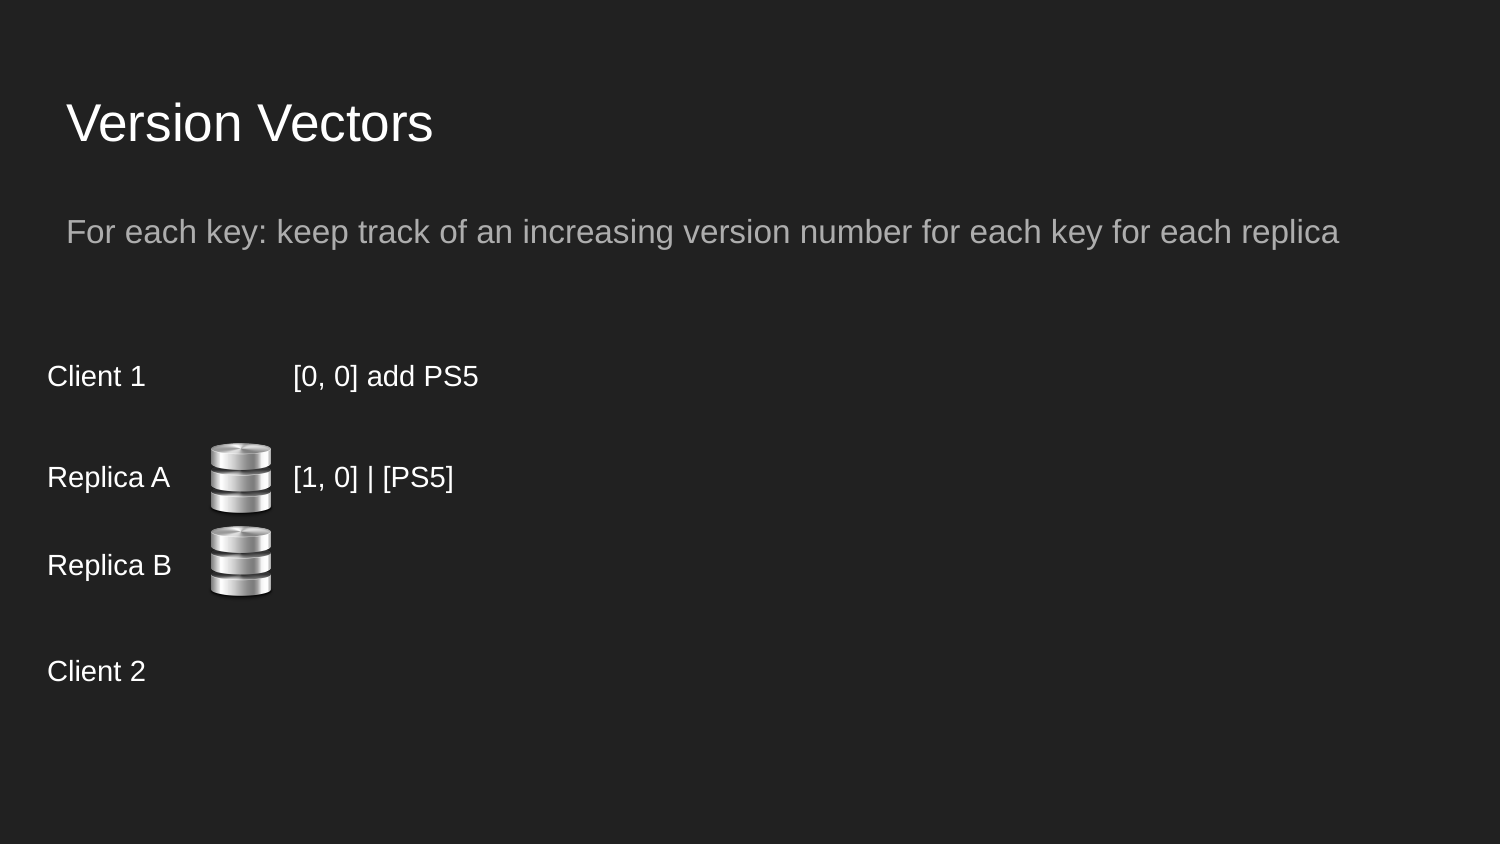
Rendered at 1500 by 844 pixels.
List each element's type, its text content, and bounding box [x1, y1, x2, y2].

picture [202, 525, 279, 602]
text_box [0, 0] add PS5 [278, 342, 511, 408]
text_box Client 2 [32, 637, 203, 703]
text_box Replica B [32, 530, 197, 596]
text_box Client 1 [32, 342, 203, 408]
picture [202, 442, 279, 519]
text_box Replica A [32, 443, 200, 508]
title Version Vectors [51, 72, 1449, 167]
list For each key: keep track of an increasing version number for each key for each replica [51, 189, 1449, 750]
text_box [1, 0] | [PS5] [279, 443, 511, 508]
